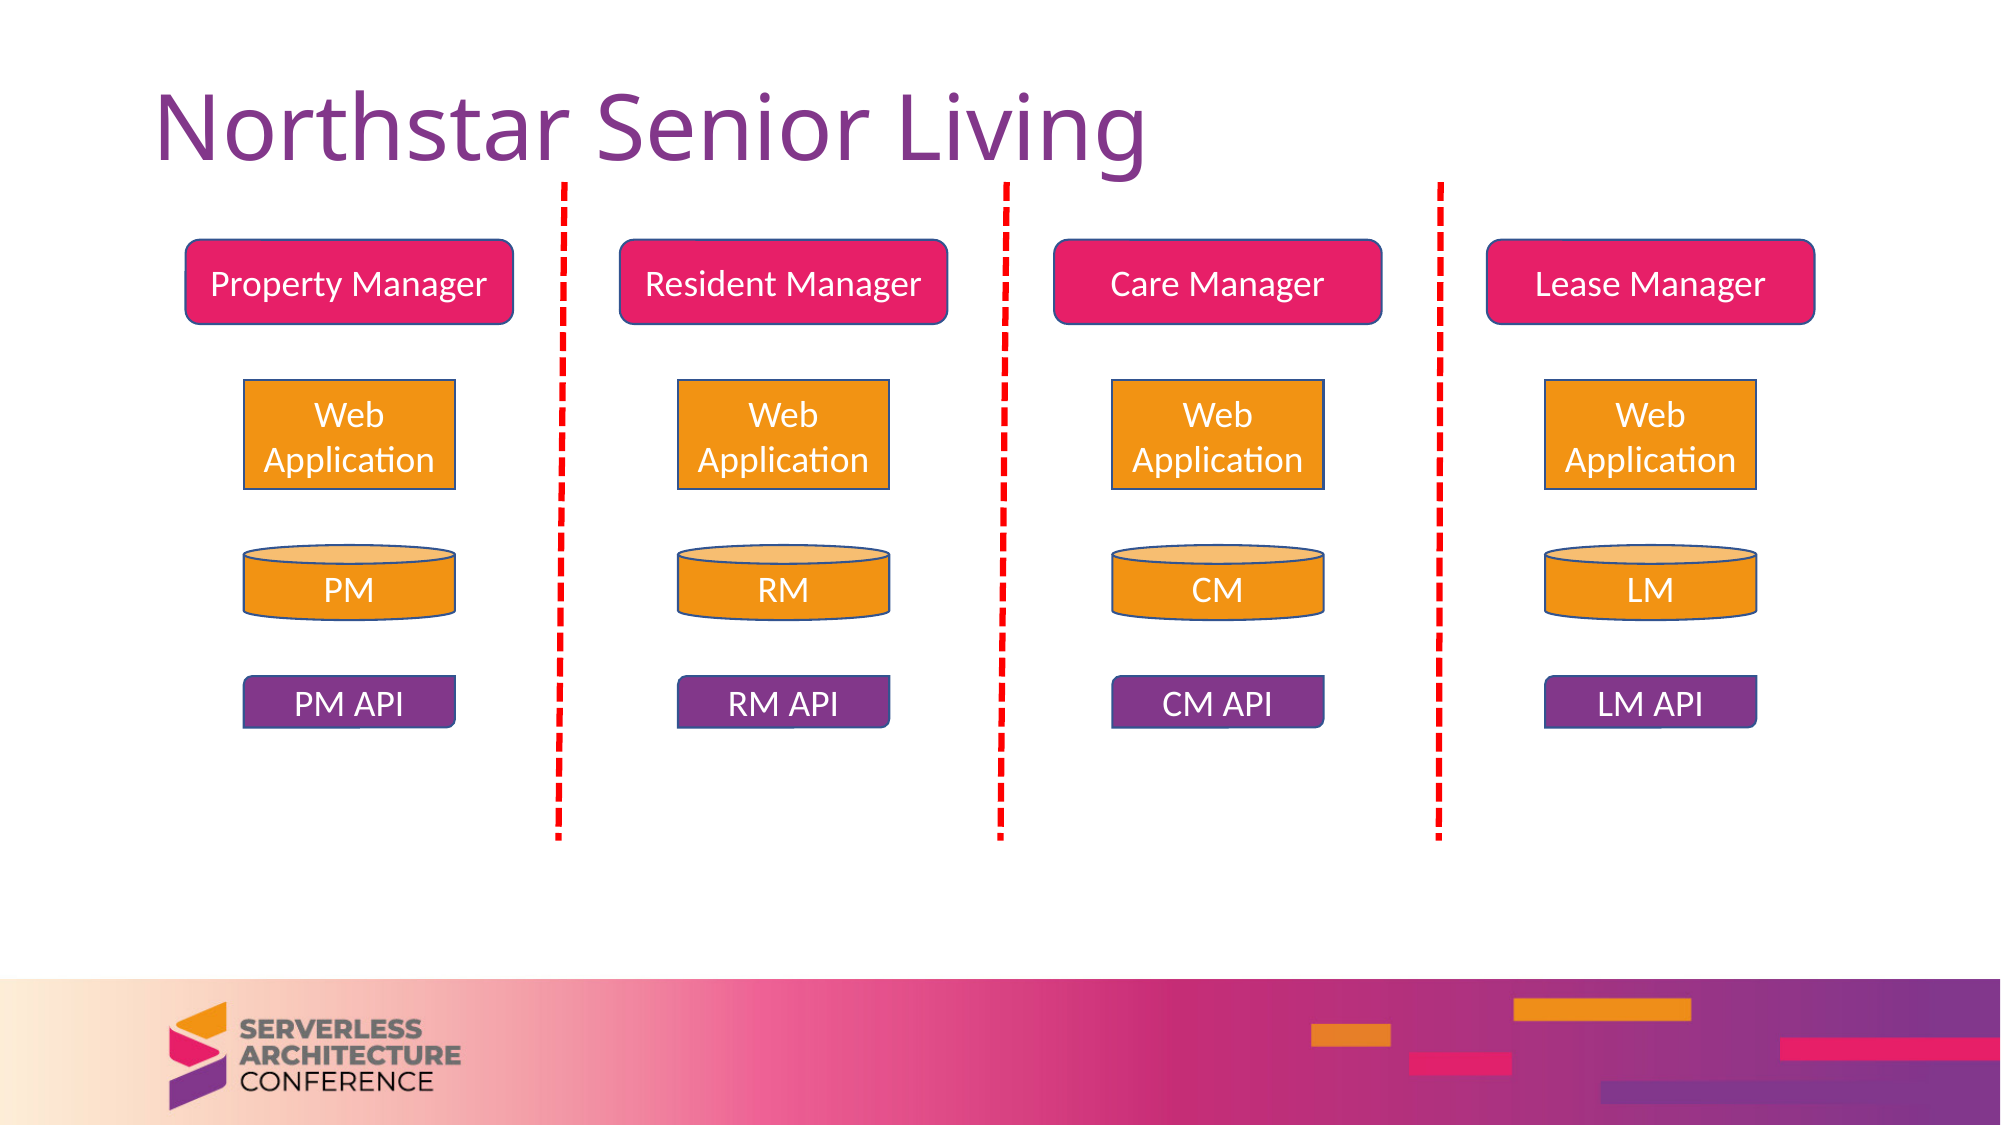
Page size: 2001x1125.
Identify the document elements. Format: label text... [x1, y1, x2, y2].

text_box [1007, 239, 1438, 728]
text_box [558, 181, 565, 841]
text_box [1441, 239, 1815, 728]
picture [0, 0, 2001, 1125]
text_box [185, 239, 558, 728]
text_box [565, 239, 1000, 728]
title Northstar Senior Living [137, 22, 1863, 240]
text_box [1000, 181, 1007, 841]
